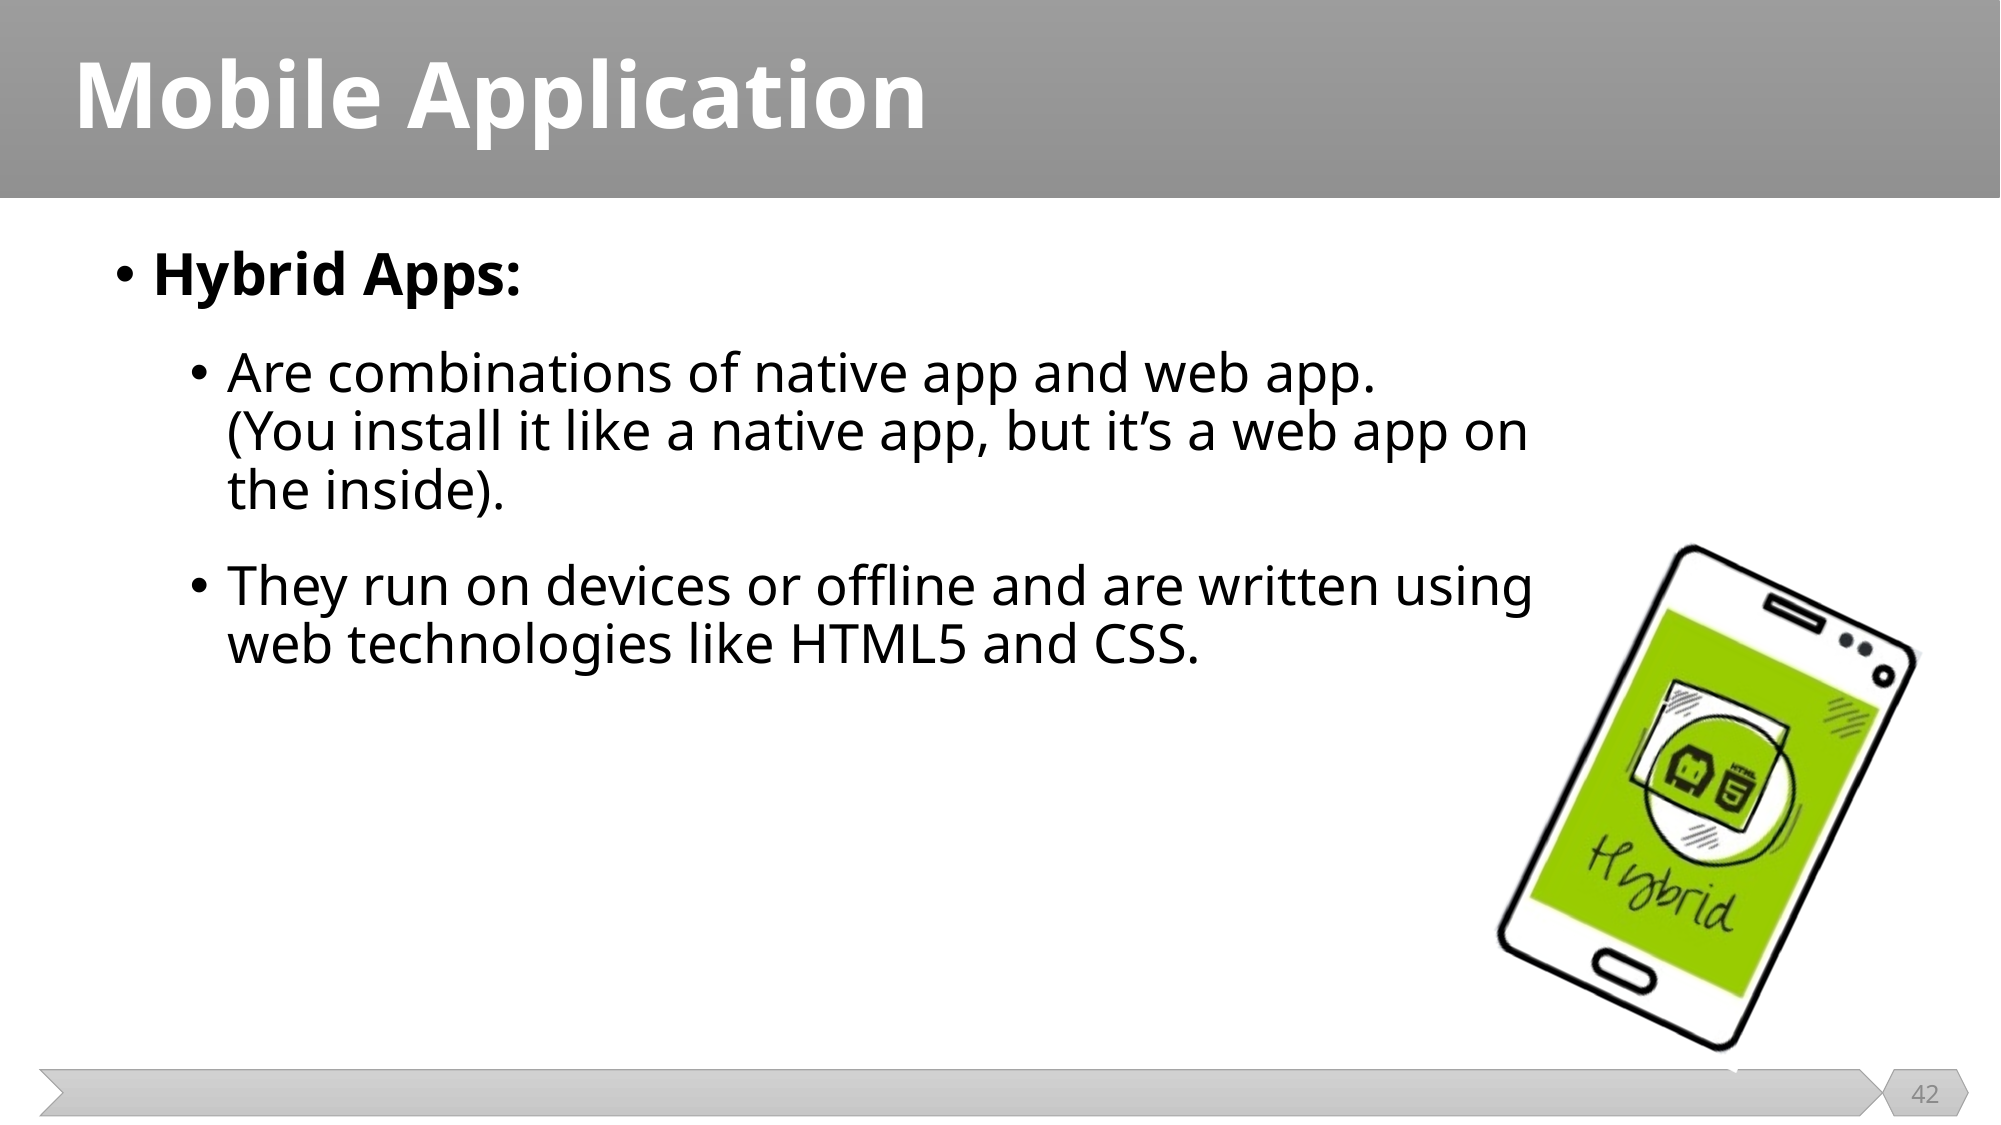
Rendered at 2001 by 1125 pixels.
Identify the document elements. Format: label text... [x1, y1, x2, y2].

title Mobile Application [56, 0, 1969, 199]
list Hybrid Apps: Are combinations of native app and web app. (You install it like a native app, but it’s a web app on the inside). They run on devices or offline and are written using web technologies like HTML5 and CSS. [99, 237, 1900, 1038]
slide_number 42 [1882, 1065, 1969, 1125]
picture [1470, 527, 1935, 1072]
